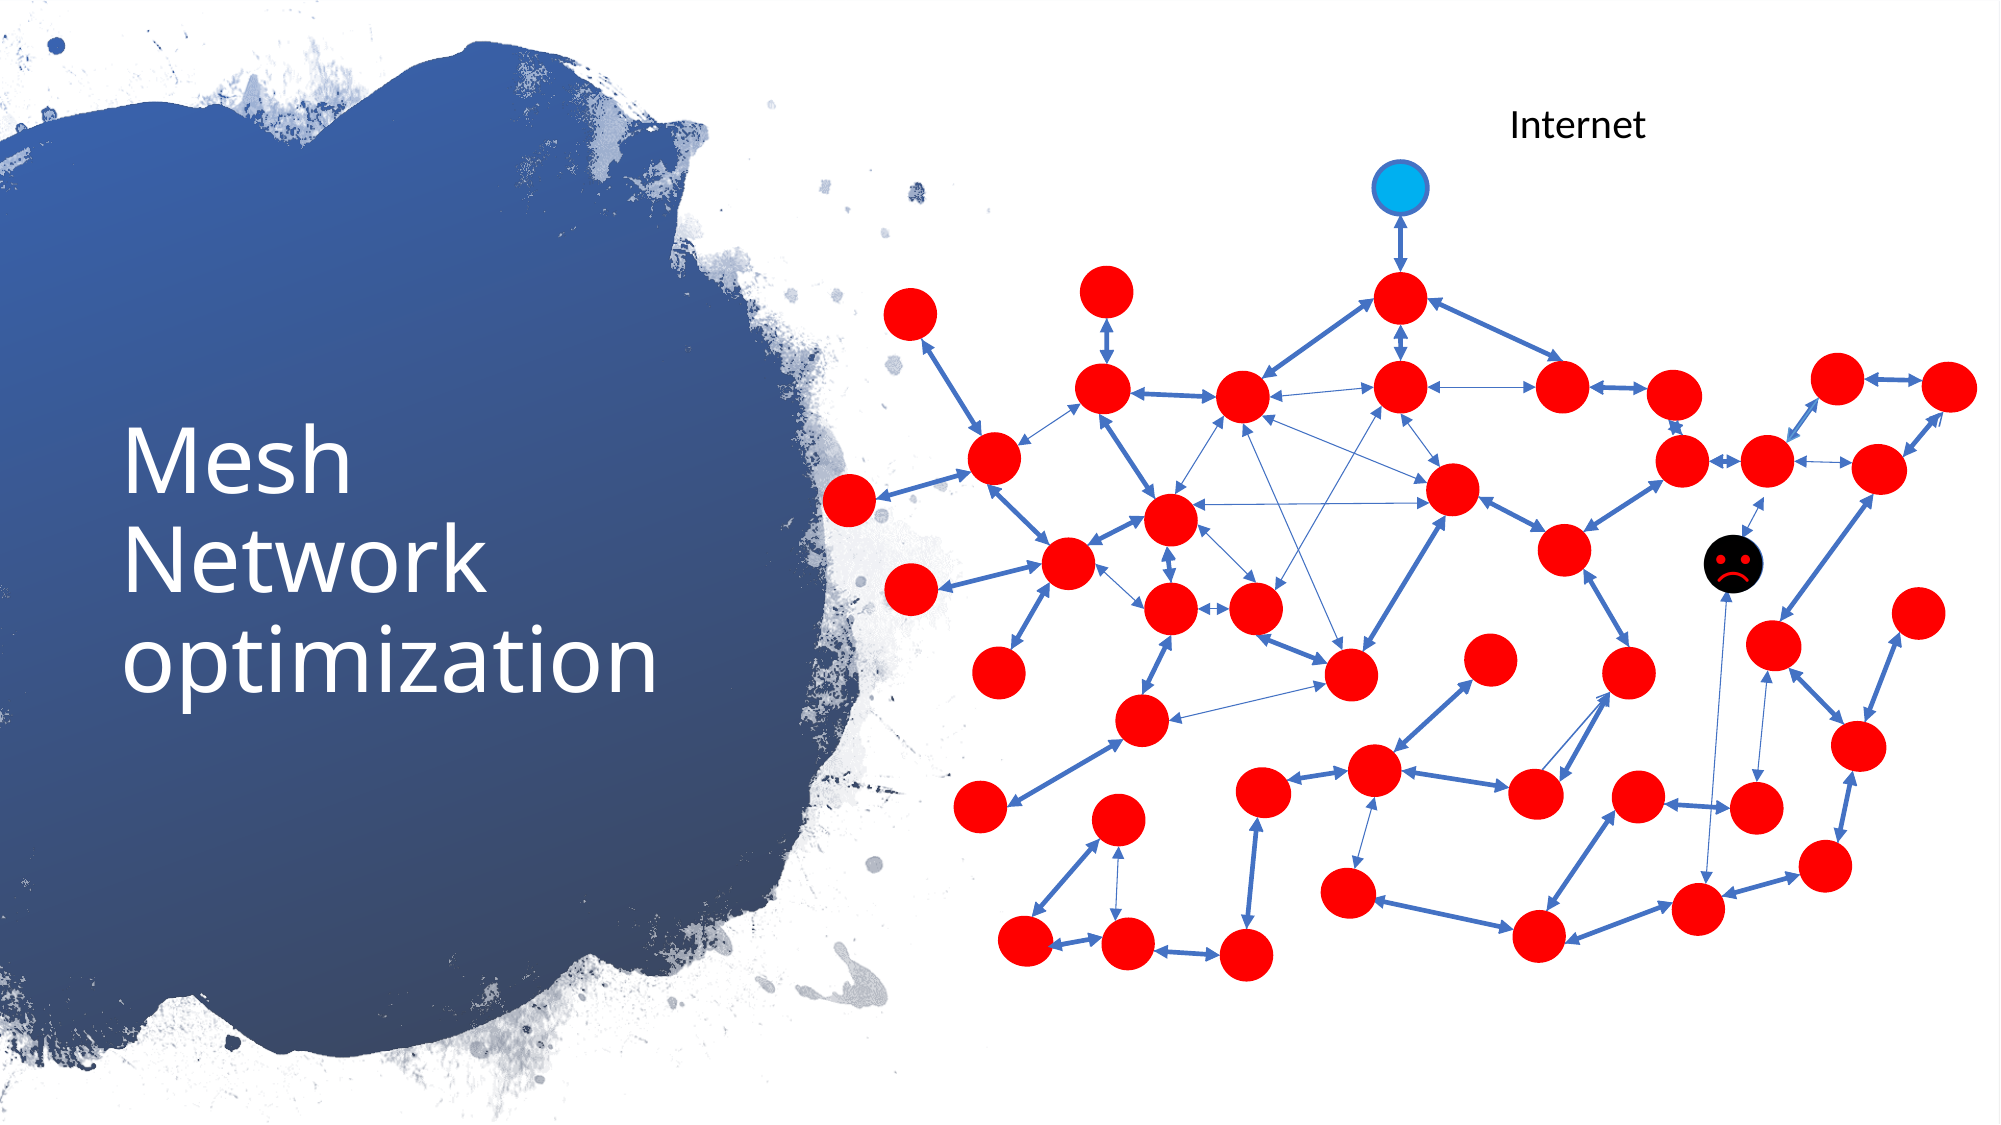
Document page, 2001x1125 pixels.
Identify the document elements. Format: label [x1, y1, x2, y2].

text_box [875, 298, 1944, 956]
picture [0, 0, 2000, 1125]
text_box [823, 265, 1978, 982]
